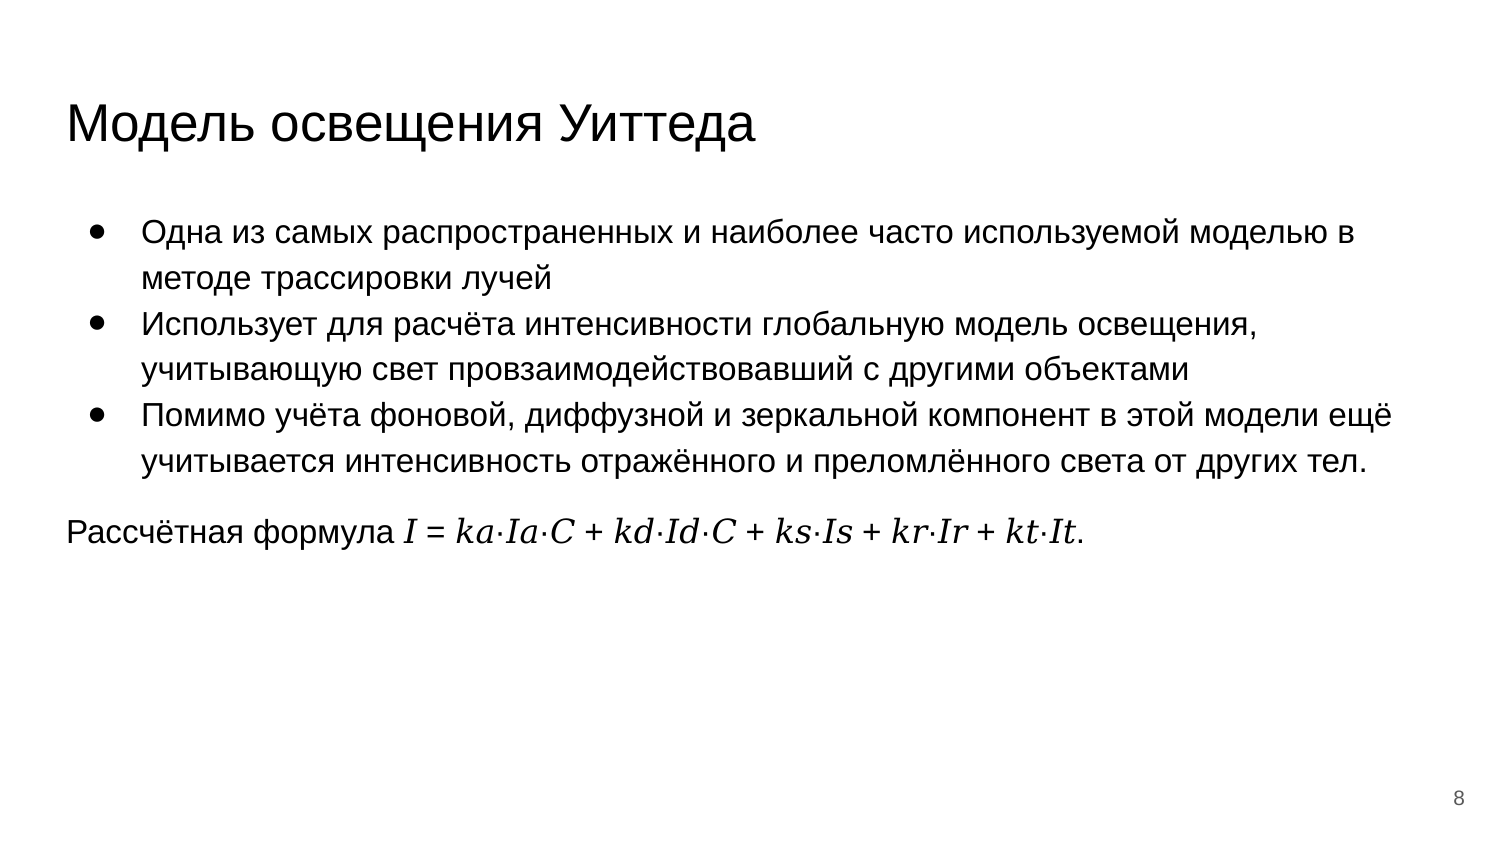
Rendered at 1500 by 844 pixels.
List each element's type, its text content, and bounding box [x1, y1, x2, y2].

title Модель освещения Уиттеда [51, 72, 1449, 167]
slide_number ‹#› [1389, 764, 1480, 830]
list Одна из самых распространенных и наиболее часто используемой моделью в методе трассировки лучей Использует для расчёта интенсивности глобальную модель освещения, учитывающую свет провзаимодействовавший с другими объектами Помимо учёта фоновой, диффузной и зеркальной компонент в этой модели ещё учитывается интенсивность отражённого и преломлённого света от других тел. Рассчётная формула 𝐼 = 𝑘𝑎·𝐼𝑎·𝐶 + 𝑘𝑑·𝐼𝑑·𝐶 + 𝑘𝑠·𝐼𝑠 + 𝑘𝑟·𝐼𝑟 + 𝑘𝑡·𝐼𝑡. [51, 189, 1449, 750]
